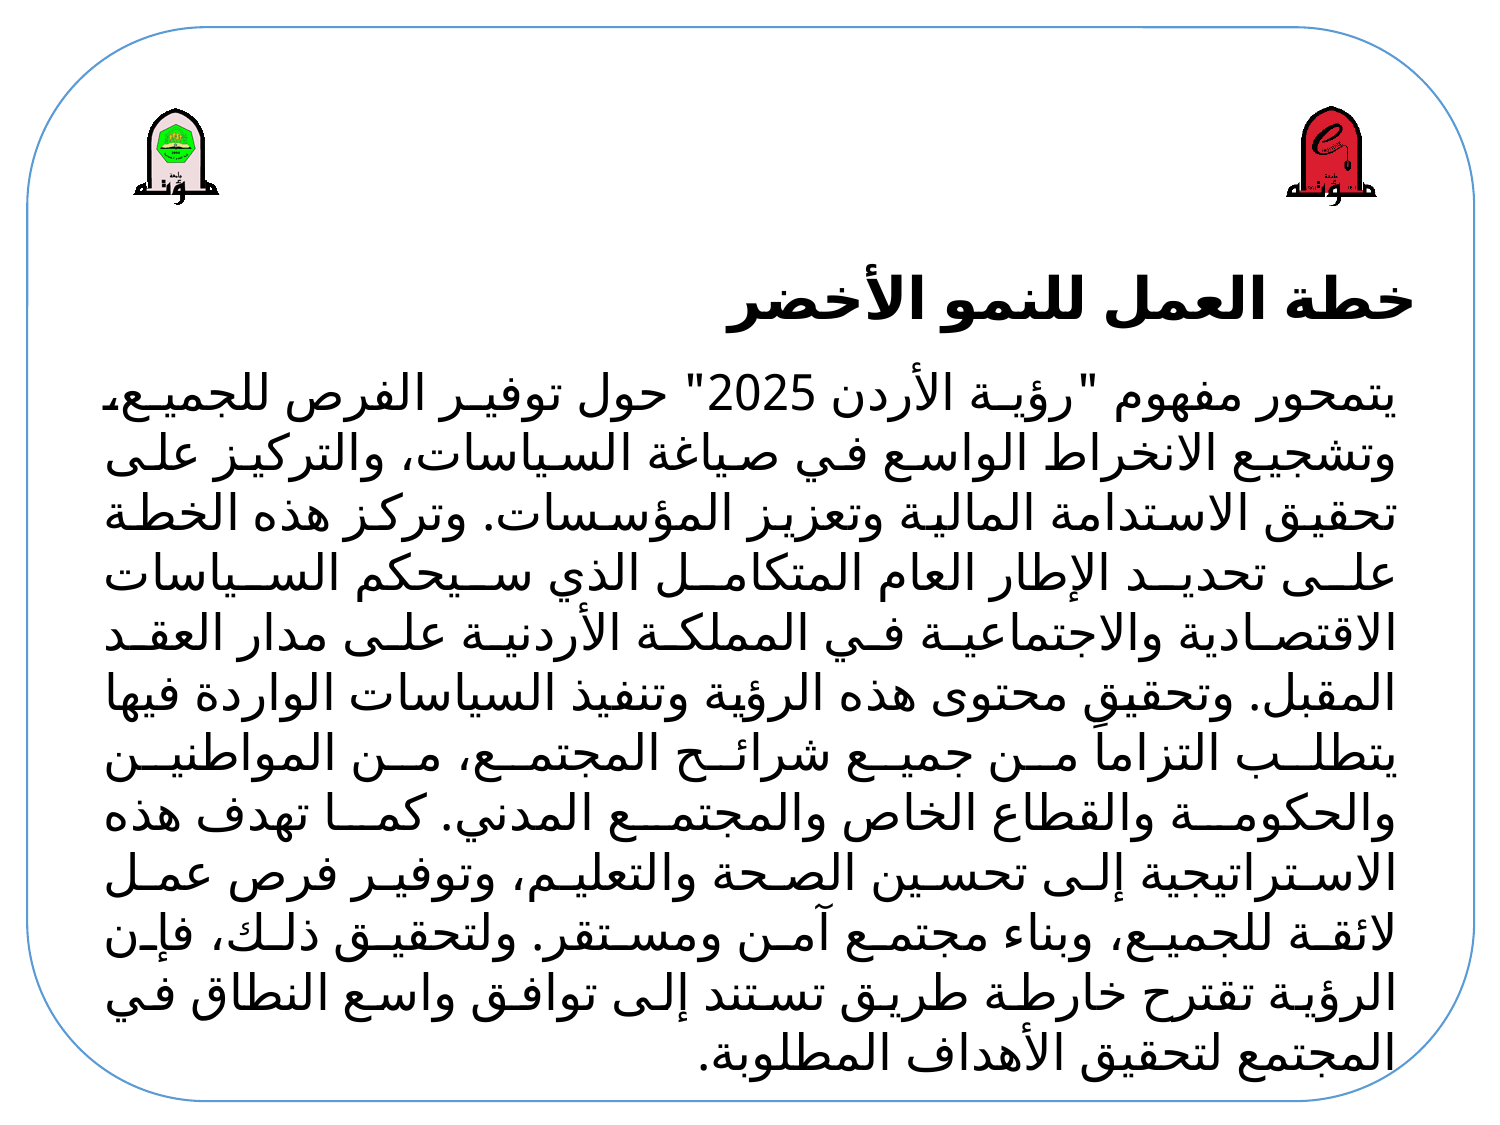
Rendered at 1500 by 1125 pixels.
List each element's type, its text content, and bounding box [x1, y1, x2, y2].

title خطة العمل للنمو الأخضر [461, 261, 1433, 327]
picture [1282, 106, 1380, 208]
subtitle يتمحور مفهوم "رؤية الأردن 2025" حول توفير الفرص للجميع، وتشجيع الانخراط الواسع في صياغة السياسات، والتركيز على تحقيق الاستدامة المالية وتعزيز المؤسسات. وتركز هذه الخطة على تحديد الإطار العام المتكامل الذي سيحكم السياسات الاقتصادية والاجتماعية في المملكة الأردنية على مدار العقد المقبل. وتحقيق محتوى هذه الرؤية وتنفيذ السياسات الواردة فيها يتطلب التزاماً من جميع شرائح المجتمع، من المواطنين والحكومة والقطاع الخاص والمجتمع المدني. كما تهدف هذه الاستراتيجية إلى تحسين الصحة والتعليم، وتوفير فرص عمل لائقة للجميع، وبناء مجتمع آمن ومستقر. ولتحقيق ذلك، فإن الرؤية تقترح خارطة طريق تستند إلى توافق واسع النطاق في المجتمع لتحقيق الأهداف المطلوبة. [89, 352, 1413, 1017]
picture [131, 102, 220, 208]
